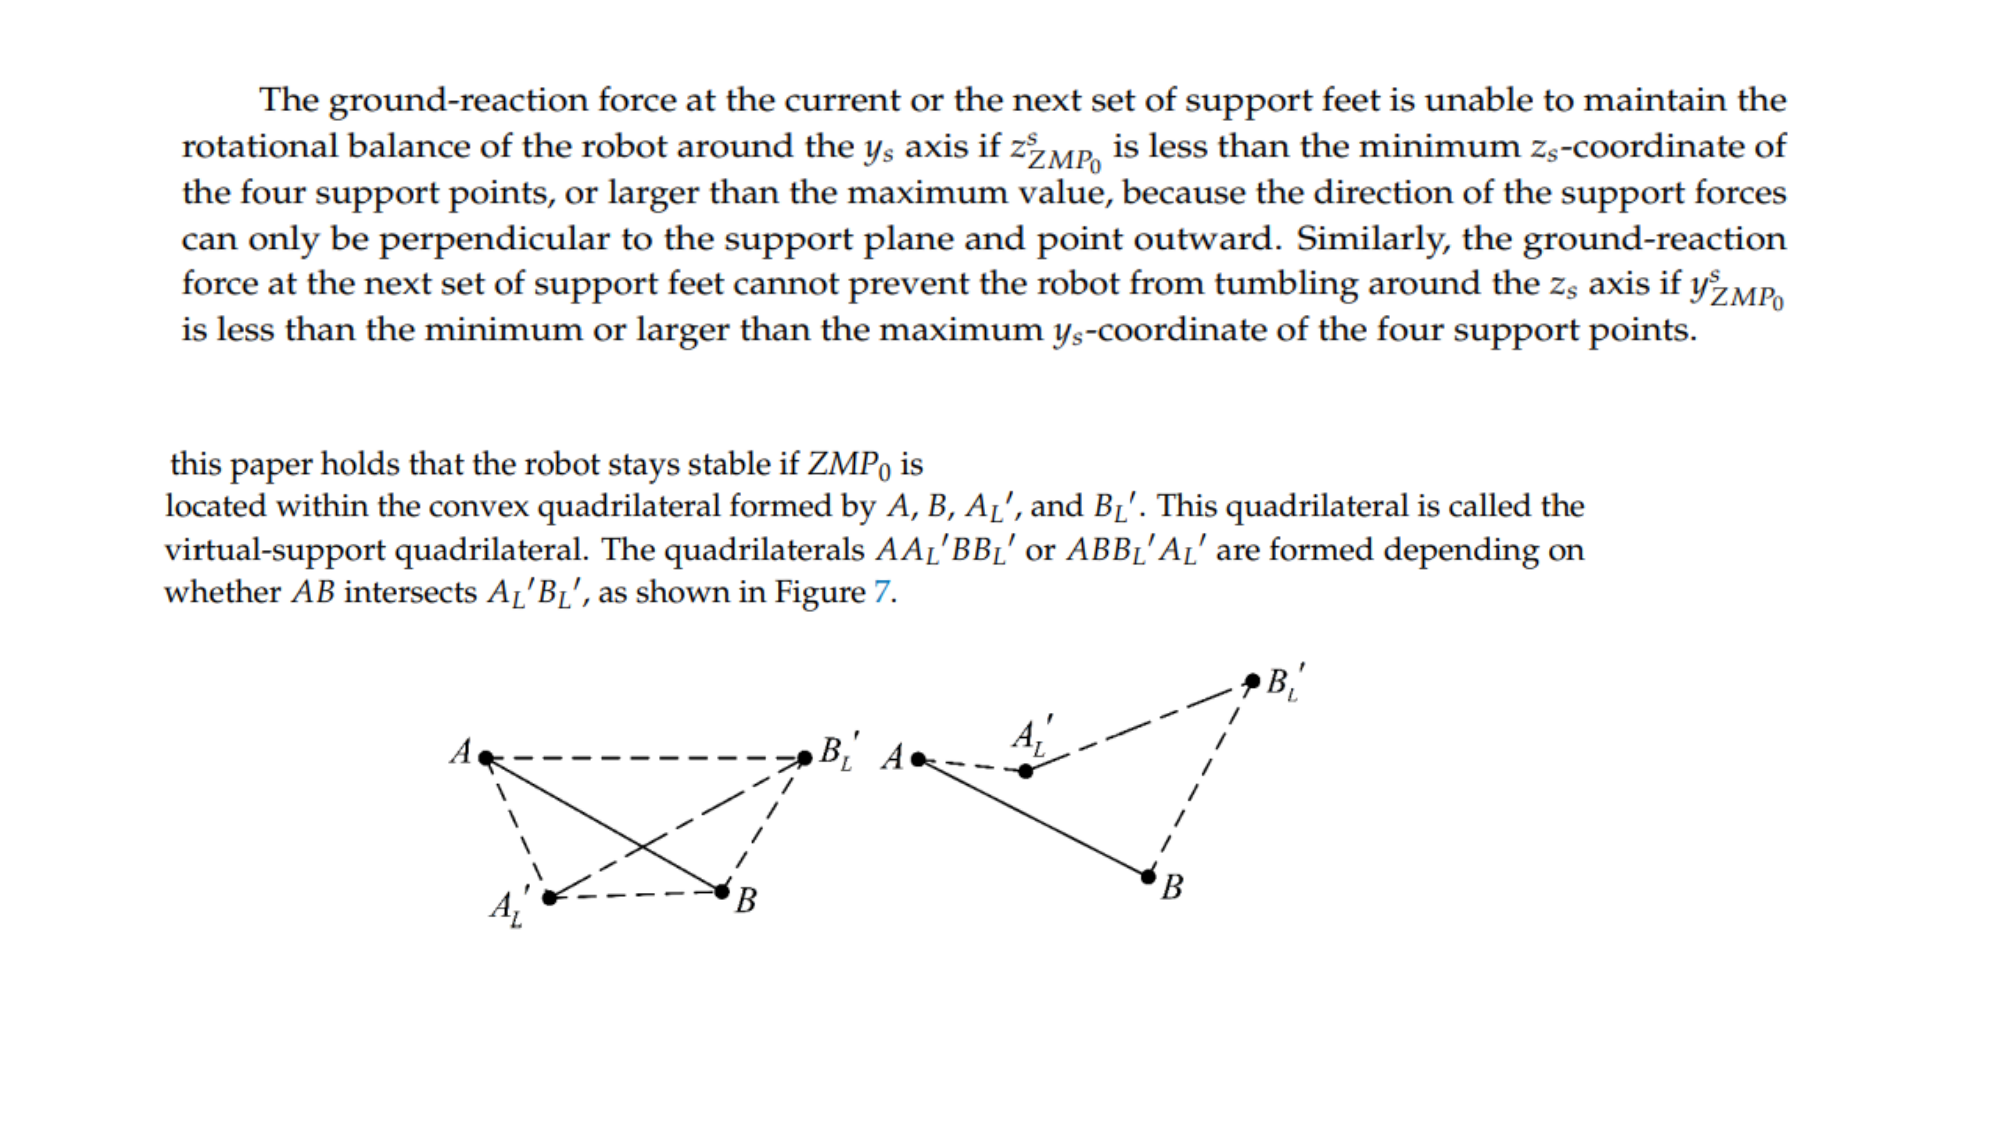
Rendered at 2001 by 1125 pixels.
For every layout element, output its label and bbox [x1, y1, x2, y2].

picture [153, 444, 1609, 940]
picture [167, 68, 1833, 352]
